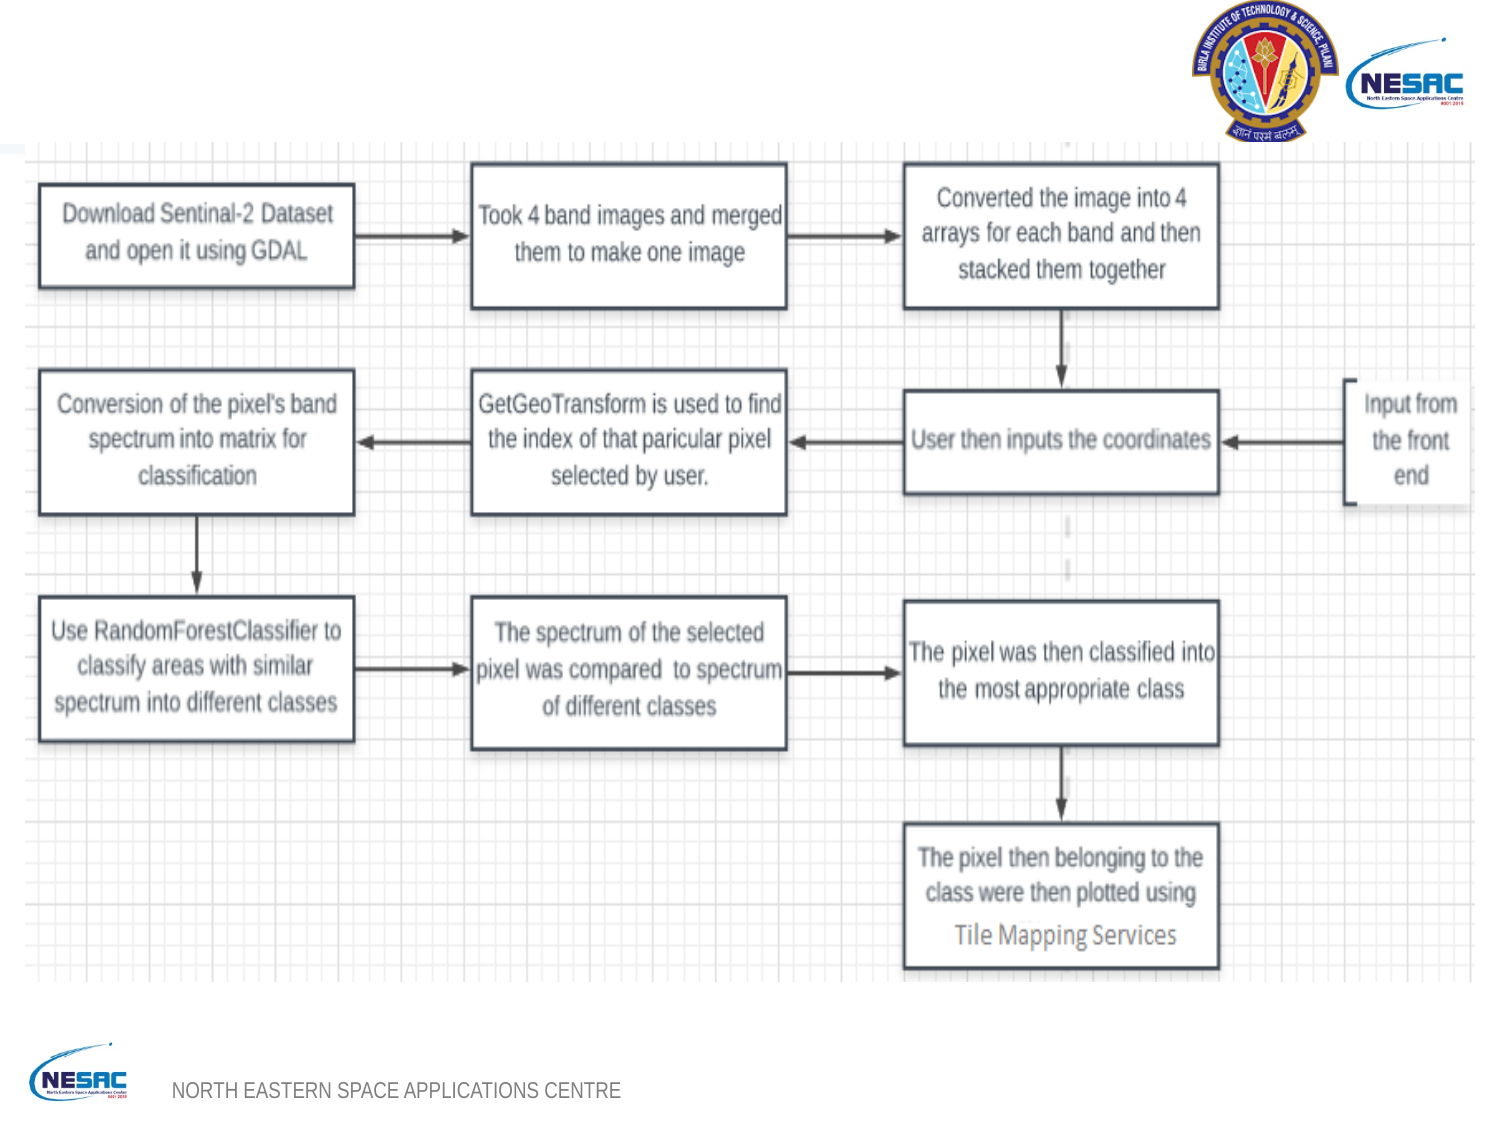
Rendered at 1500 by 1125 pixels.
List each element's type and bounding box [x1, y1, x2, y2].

picture [0, 1018, 157, 1125]
picture [25, 0, 1500, 983]
